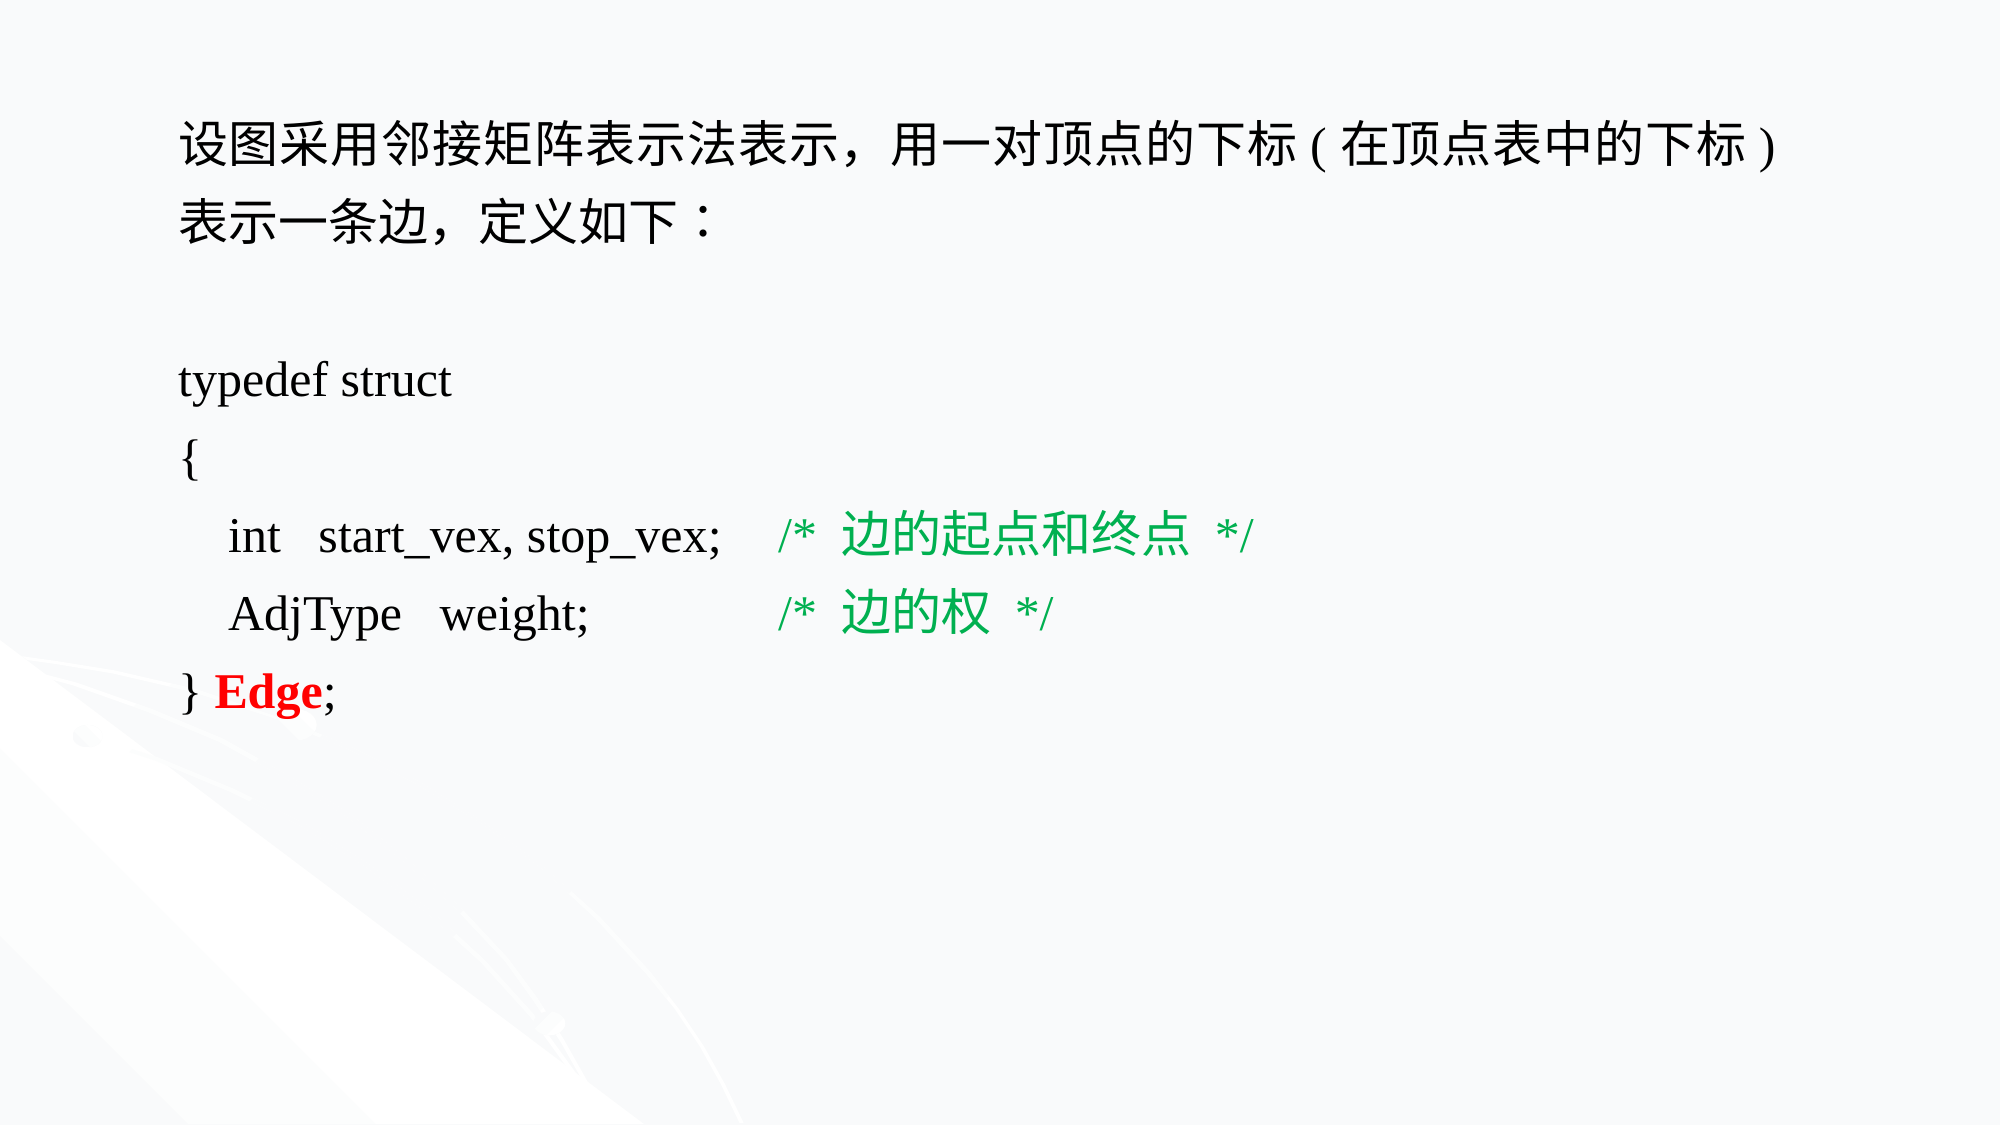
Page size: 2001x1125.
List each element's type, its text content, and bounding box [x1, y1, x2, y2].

text_box 设图采用邻接矩阵表示法表示，用一对顶点的下标(在顶点表中的下标)表示一条边，定义如下∶ typedef struct { int start_vex, stop_vex; /* 边的起点和终点 */ AdjType weight; /* 边的权 */ } Edge; [163, 87, 1803, 745]
